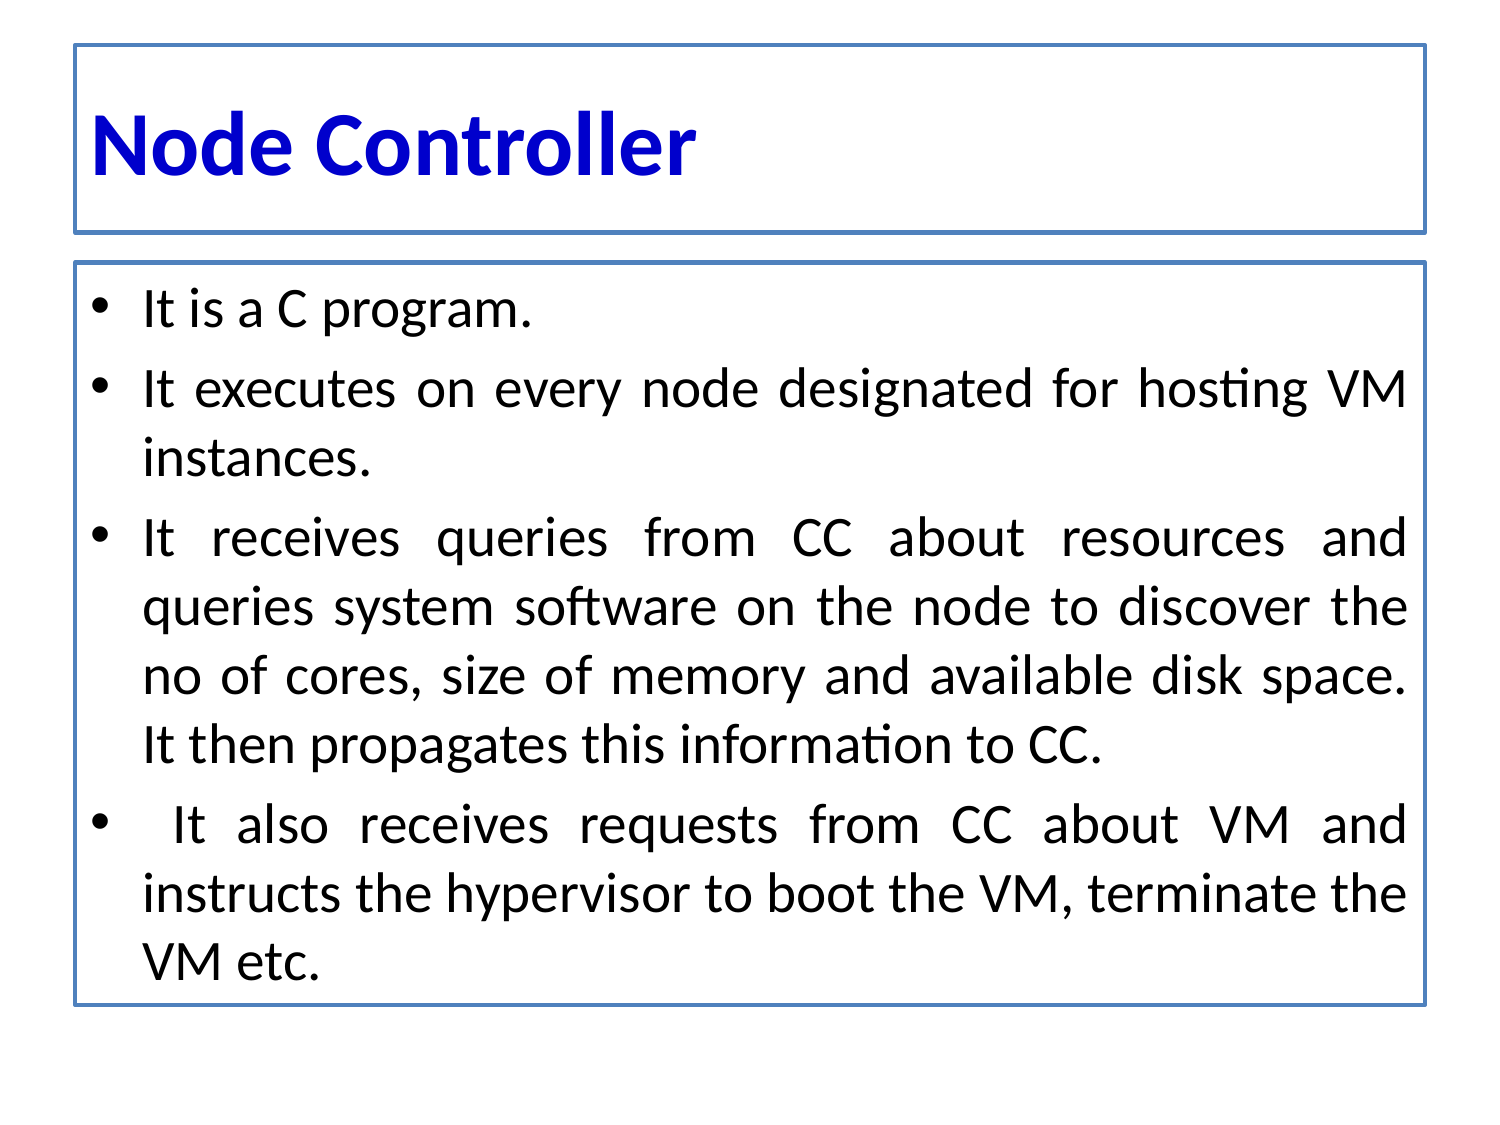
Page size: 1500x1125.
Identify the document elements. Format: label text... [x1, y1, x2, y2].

title Node Controller [73, 43, 1427, 235]
list It is a C program. It executes on every node designated for hosting VM instances. It receives queries from CC about resources and queries system software on the node to discover the no of cores, size of memory and available disk space. It then propagates this information to CC. It also receives requests from CC about VM and instructs the hypervisor to boot the VM, terminate the VM etc. [73, 260, 1427, 1007]
